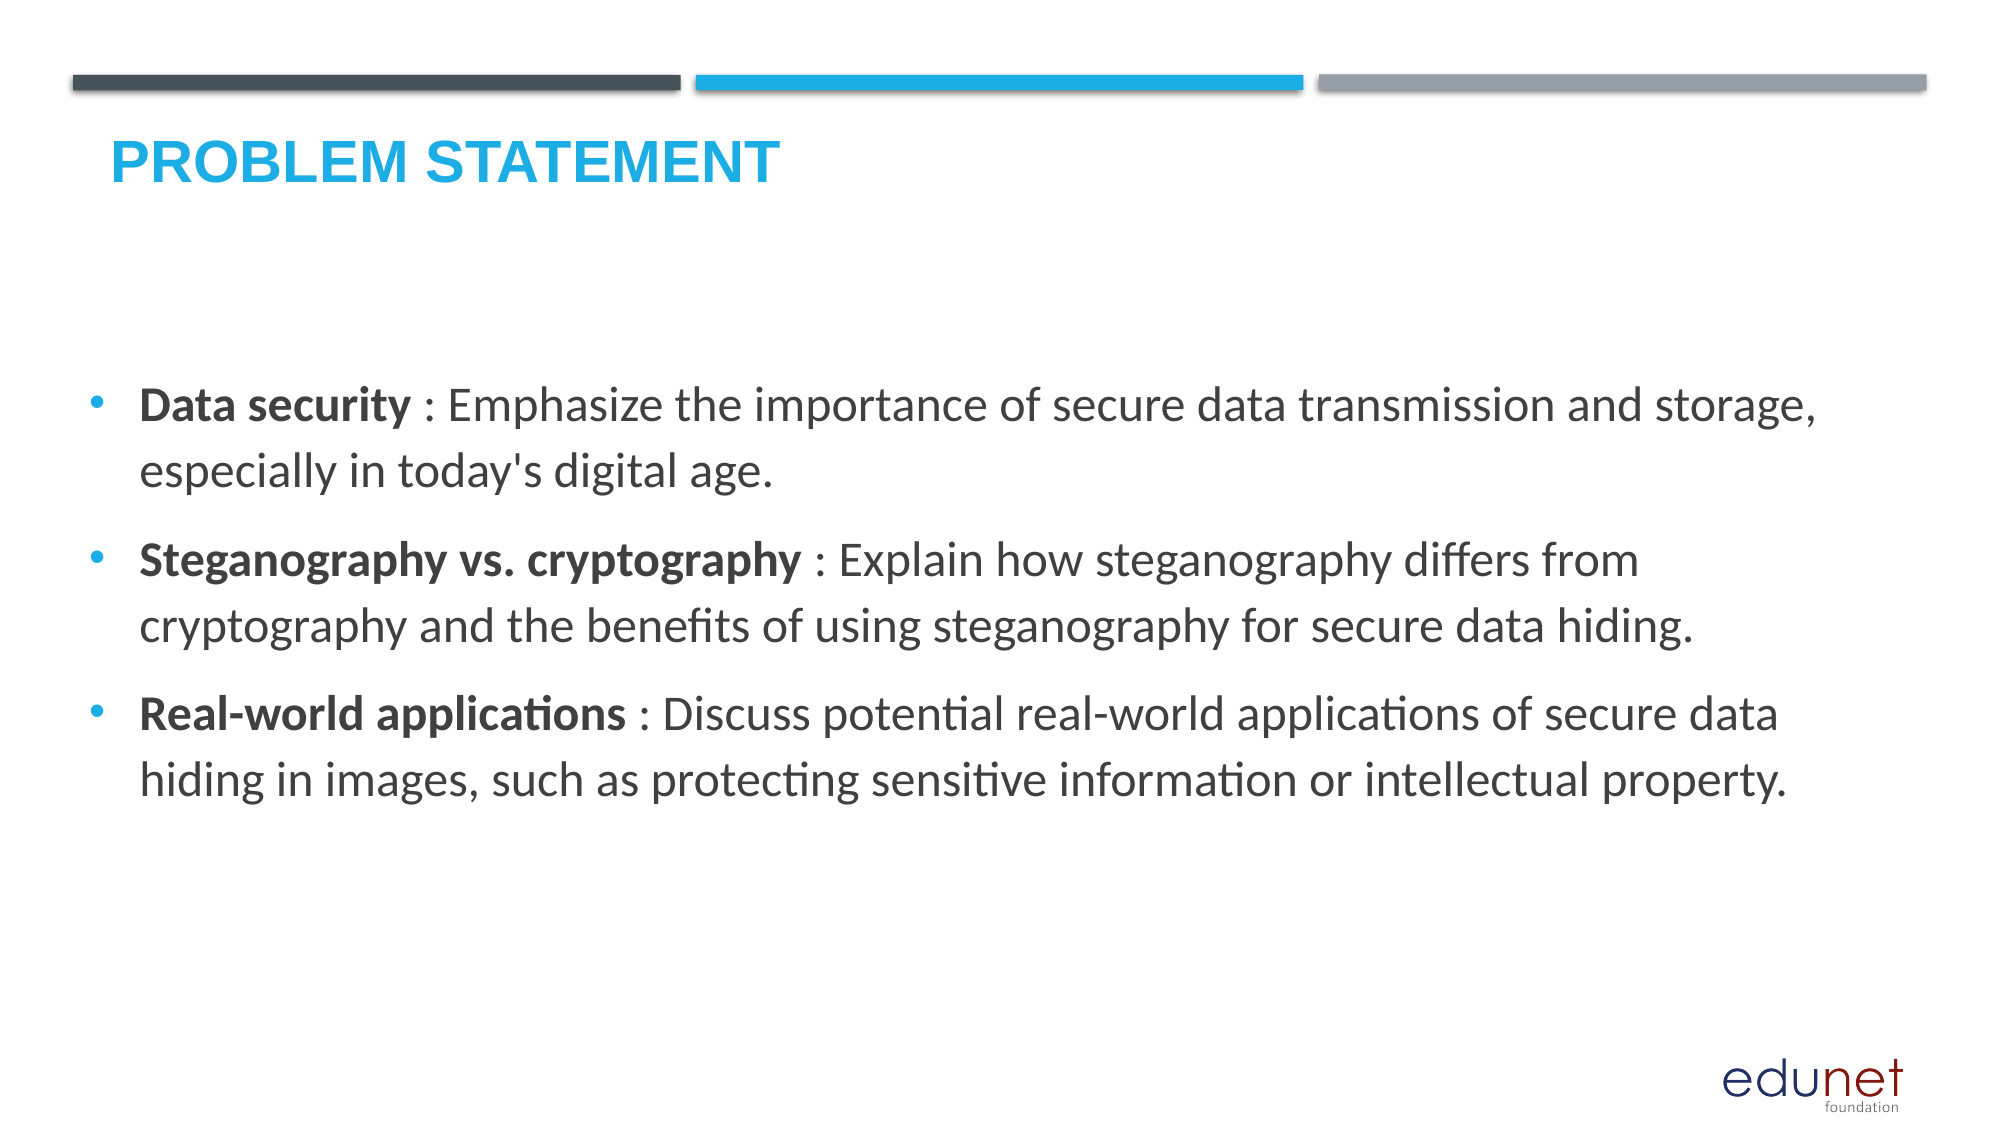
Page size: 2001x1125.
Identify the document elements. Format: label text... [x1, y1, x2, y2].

list Data security : Emphasize the importance of secure data transmission and storage, especially in today's digital age. Steganography vs. cryptography : Explain how steganography differs from cryptography and the benefits of using steganography for secure data hiding. Real-world applications : Discuss potential real-world applications of secure data hiding in images, such as protecting sensitive information or intellectual property. [74, 203, 1884, 970]
title Problem Statement [95, 115, 1905, 203]
picture [1719, 1056, 1905, 1116]
